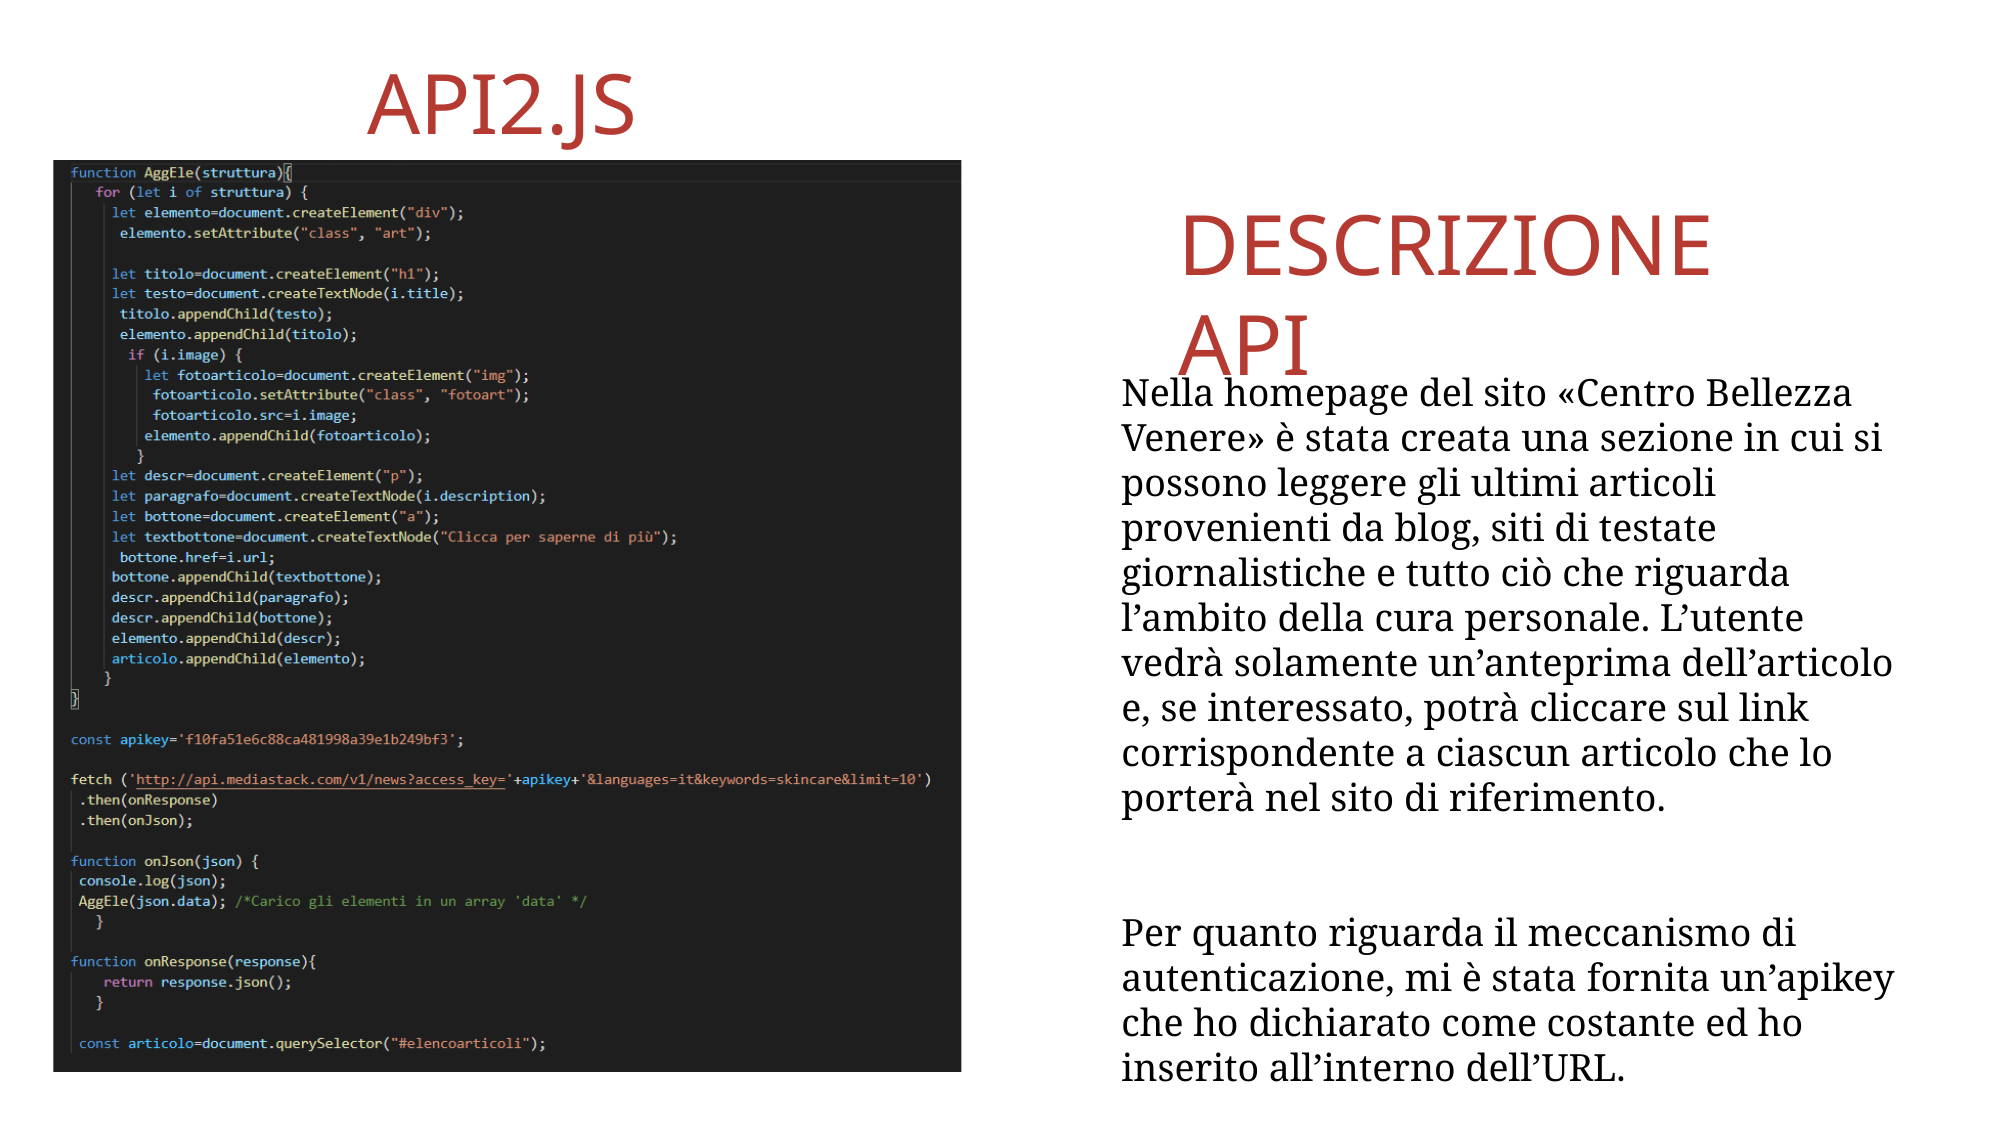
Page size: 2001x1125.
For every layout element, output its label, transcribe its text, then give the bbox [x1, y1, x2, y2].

text_box API2.JS [352, 44, 662, 159]
text_box DESCRIZIONE API [1164, 184, 1860, 361]
text_box Nella homepage del sito «Centro Bellezza Venere» è stata creata una sezione in cui si possono leggere gli ultimi articoli provenienti da blog, siti di testate giornalistiche e tutto ciò che riguarda l’ambito della cura personale. L’utente vedrà solamente un’anteprima dell’articolo e, se interessato, potrà cliccare sul link corrispondente a ciascun articolo che lo porterà nel sito di riferimento. Per quanto riguarda il meccanismo di autenticazione, mi è stata fornita un’apikey che ho dichiarato come costante ed ho inserito all’interno dell’URL. [1106, 361, 1917, 1096]
picture [53, 159, 962, 1072]
